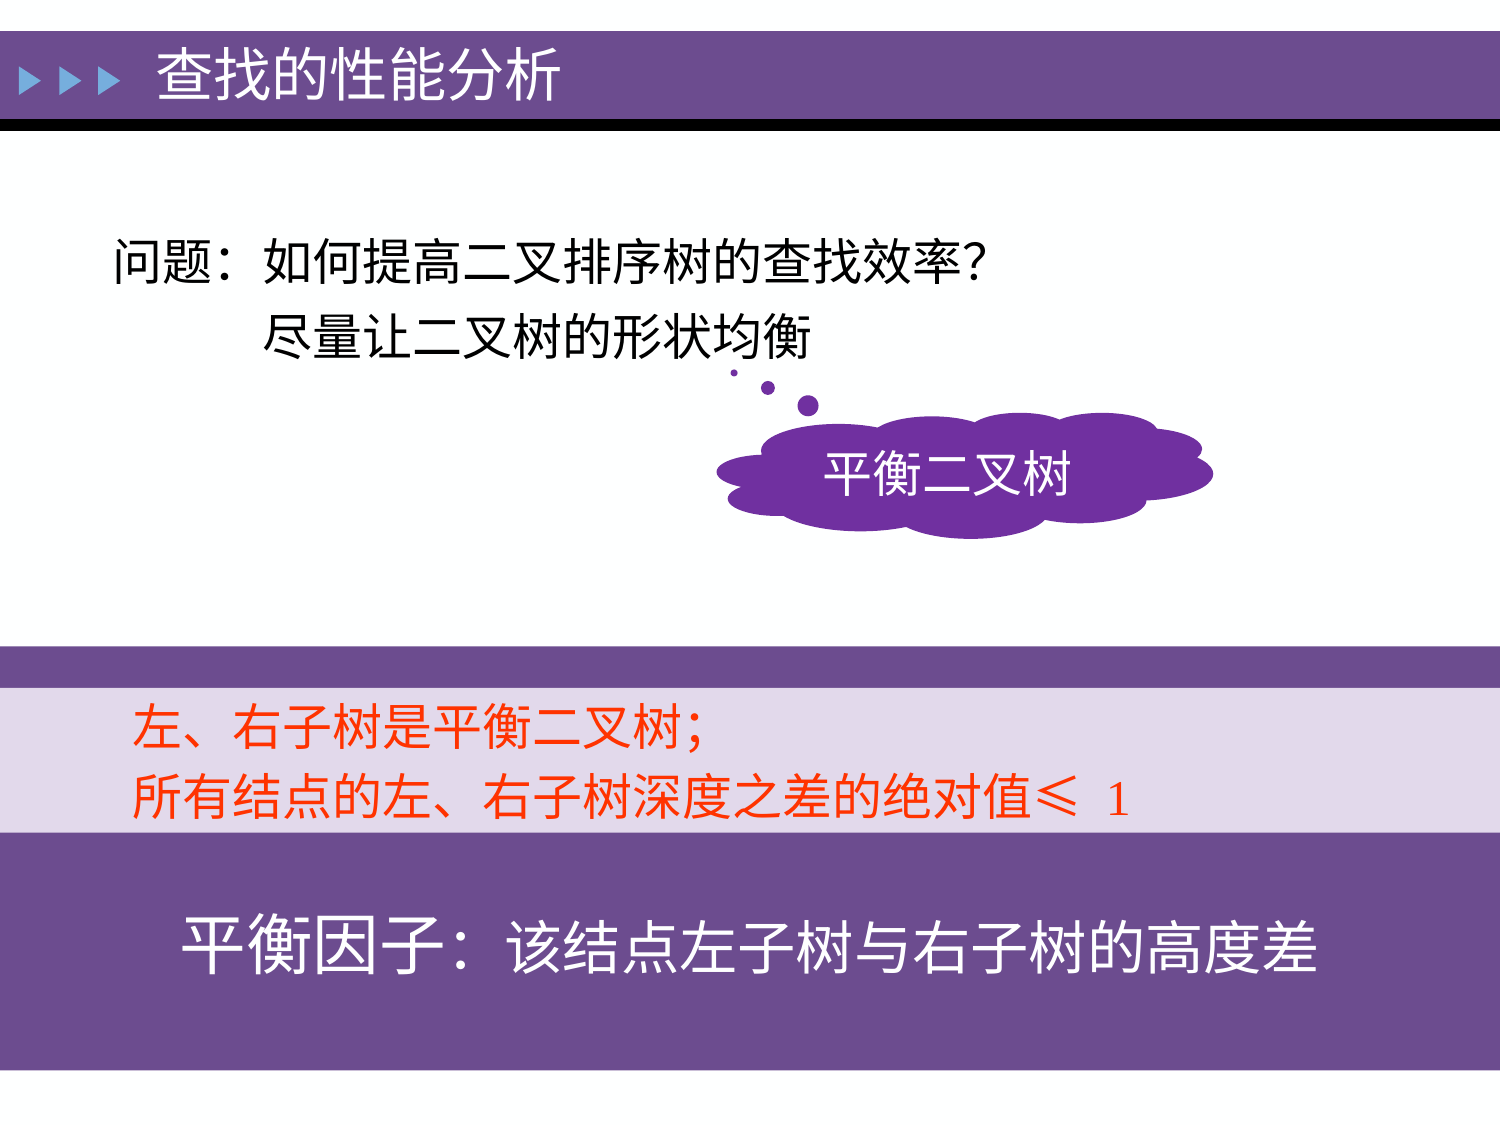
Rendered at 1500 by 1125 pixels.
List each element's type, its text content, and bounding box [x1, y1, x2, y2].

text_box 平衡二叉树 [760, 380, 775, 395]
text_box [0, 646, 1500, 687]
text_box 问题：如何提高二叉排序树的查找效率？ 尽量让二叉树的形状均衡 [97, 208, 1421, 373]
text_box 查找的性能分析 [140, 31, 1026, 116]
text_box 平衡二叉树 [797, 395, 819, 417]
text_box 左、右子树是平衡二叉树； 所有结点的左、右子树深度之差的绝对值≤ 1 [0, 687, 1500, 833]
text_box 平衡二叉树 [716, 412, 1214, 539]
text_box [0, 833, 1500, 1071]
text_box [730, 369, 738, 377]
text_box 平衡因子：该结点左子树与右子树的高度差 [164, 896, 1336, 991]
